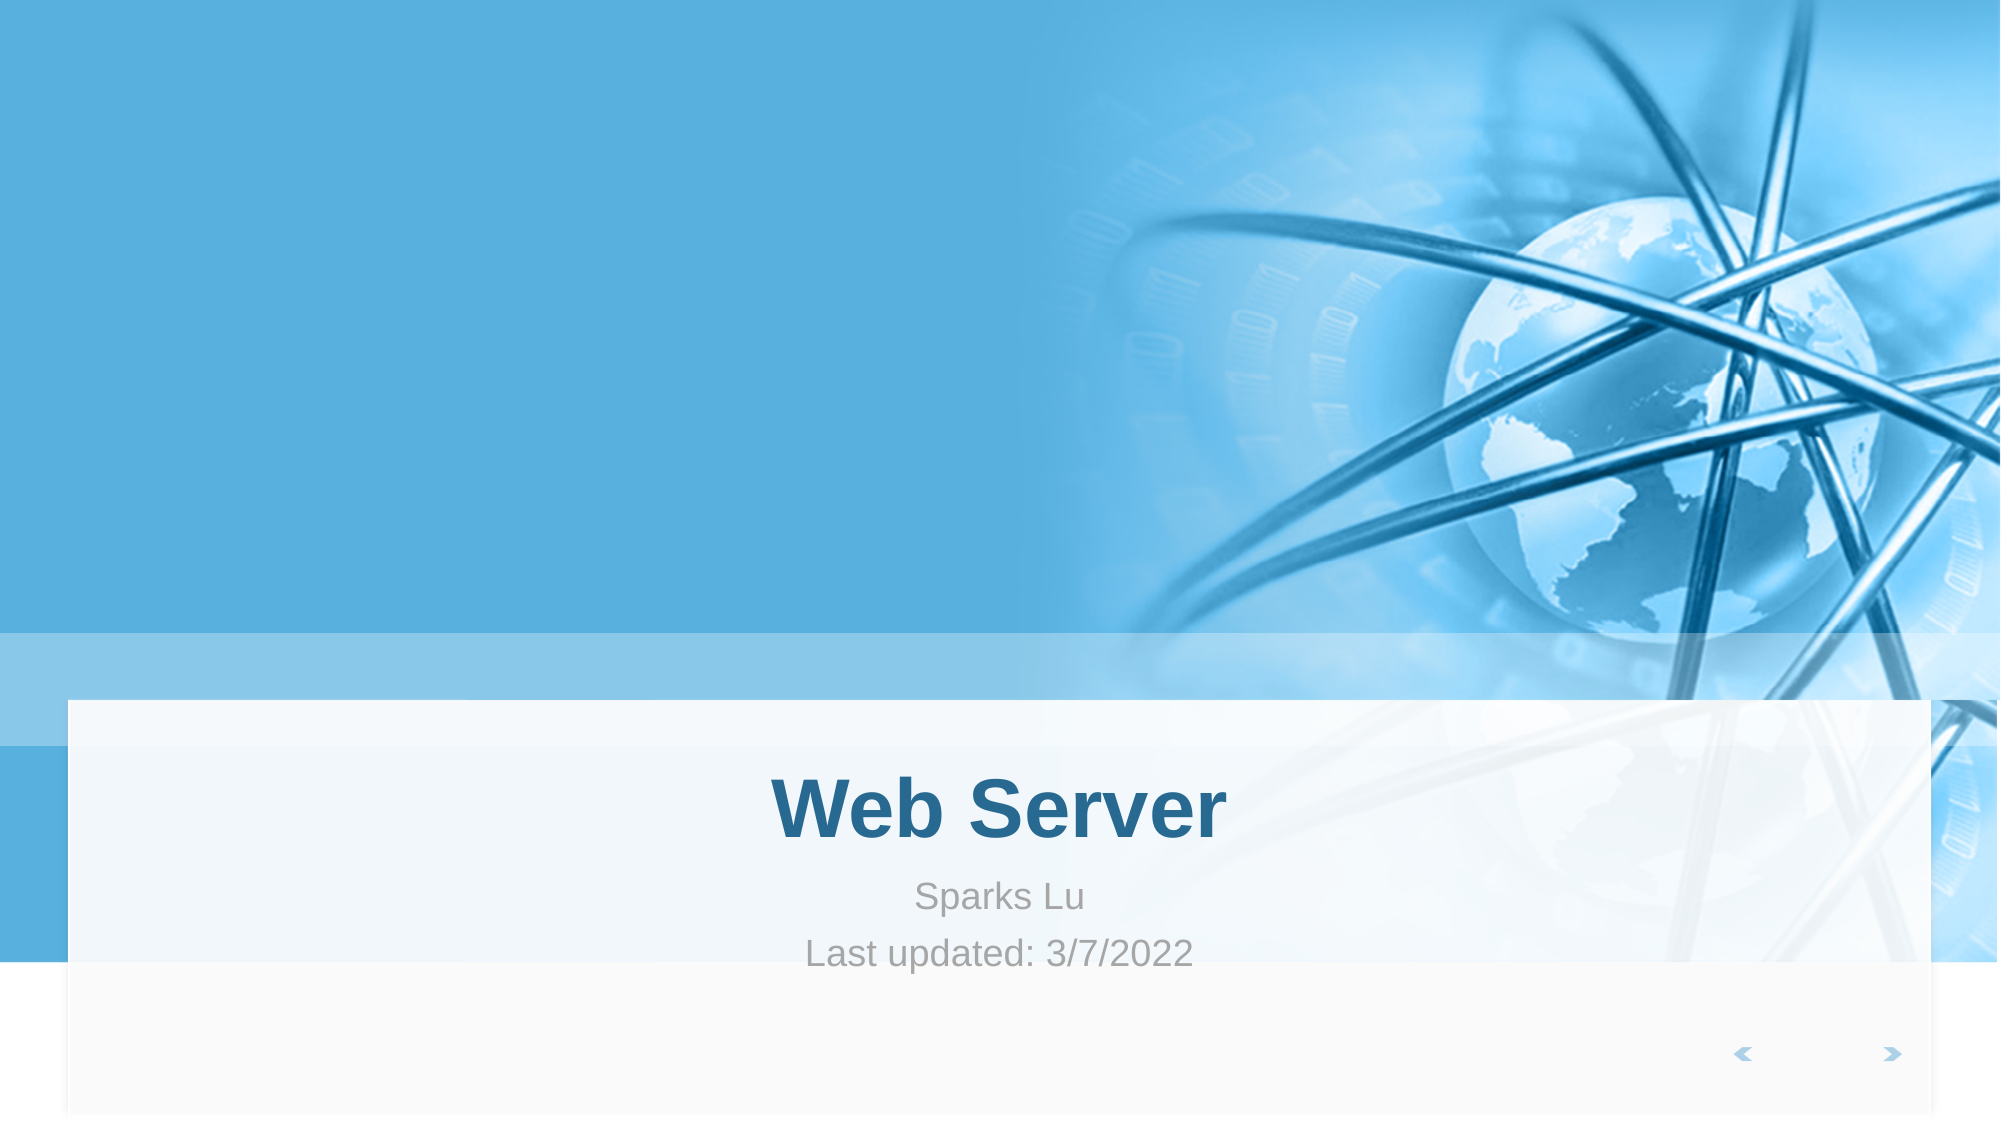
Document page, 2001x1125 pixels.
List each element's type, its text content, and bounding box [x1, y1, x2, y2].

picture [0, 0, 2001, 1125]
subtitle Sparks Lu Last updated: 3/7/2022 [249, 869, 1750, 983]
title Web Server [249, 754, 1750, 867]
